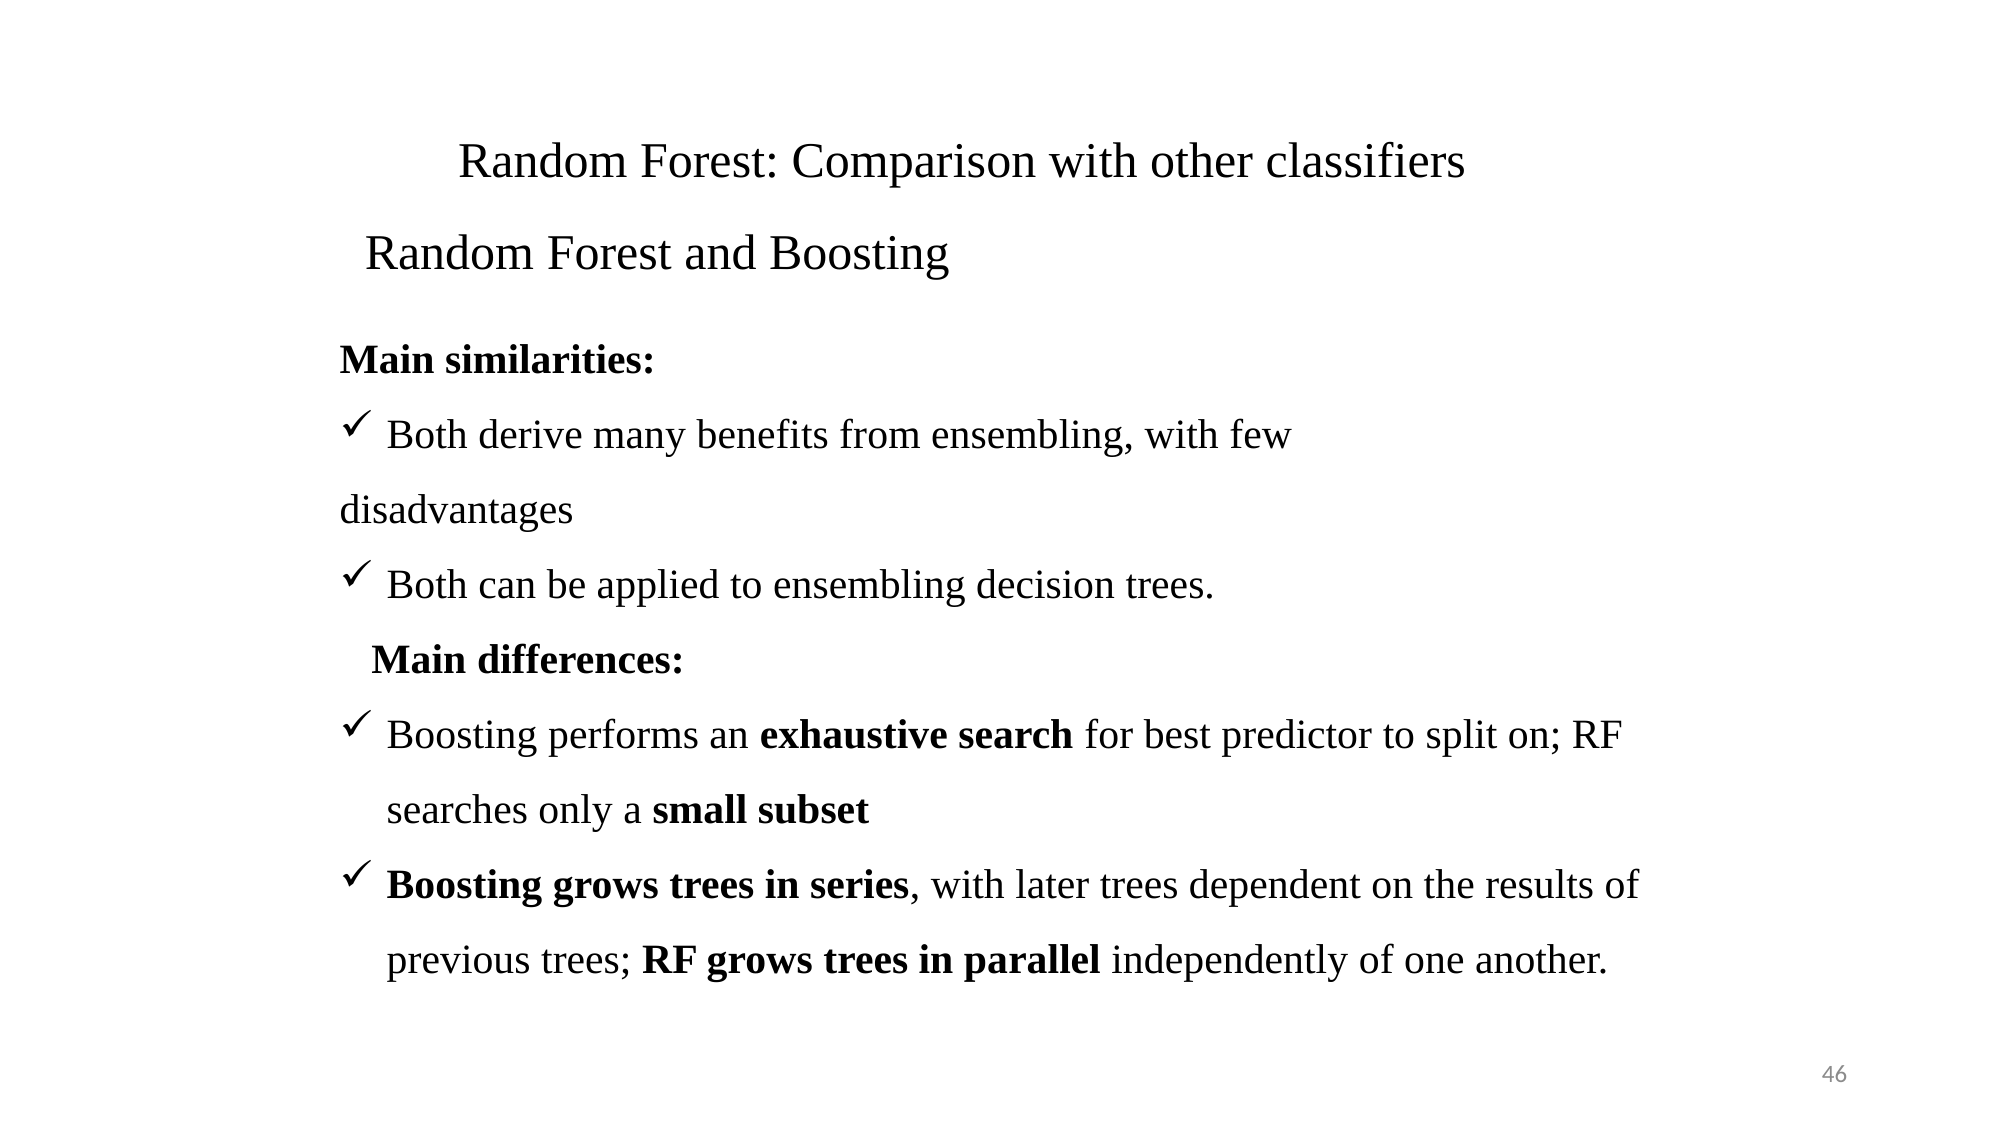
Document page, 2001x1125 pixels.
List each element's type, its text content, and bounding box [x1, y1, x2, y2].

slide_number 46 [1412, 1042, 1863, 1103]
text_box Random Forest and Boosting [349, 212, 1638, 288]
text_box Main similarities: Both derive many benefits from ensembling, with few disadvantages Both can be applied to ensembling decision trees. Main differences: Boosting performs an exhaustive search for best predictor to split on; RF searches only a small subset Boosting grows trees in series, with later trees dependent on the results of previous trees; RF grows trees in parallel independently of one another. [324, 299, 1738, 990]
text_box Random Forest: Comparison with other classifiers [375, 119, 1550, 195]
